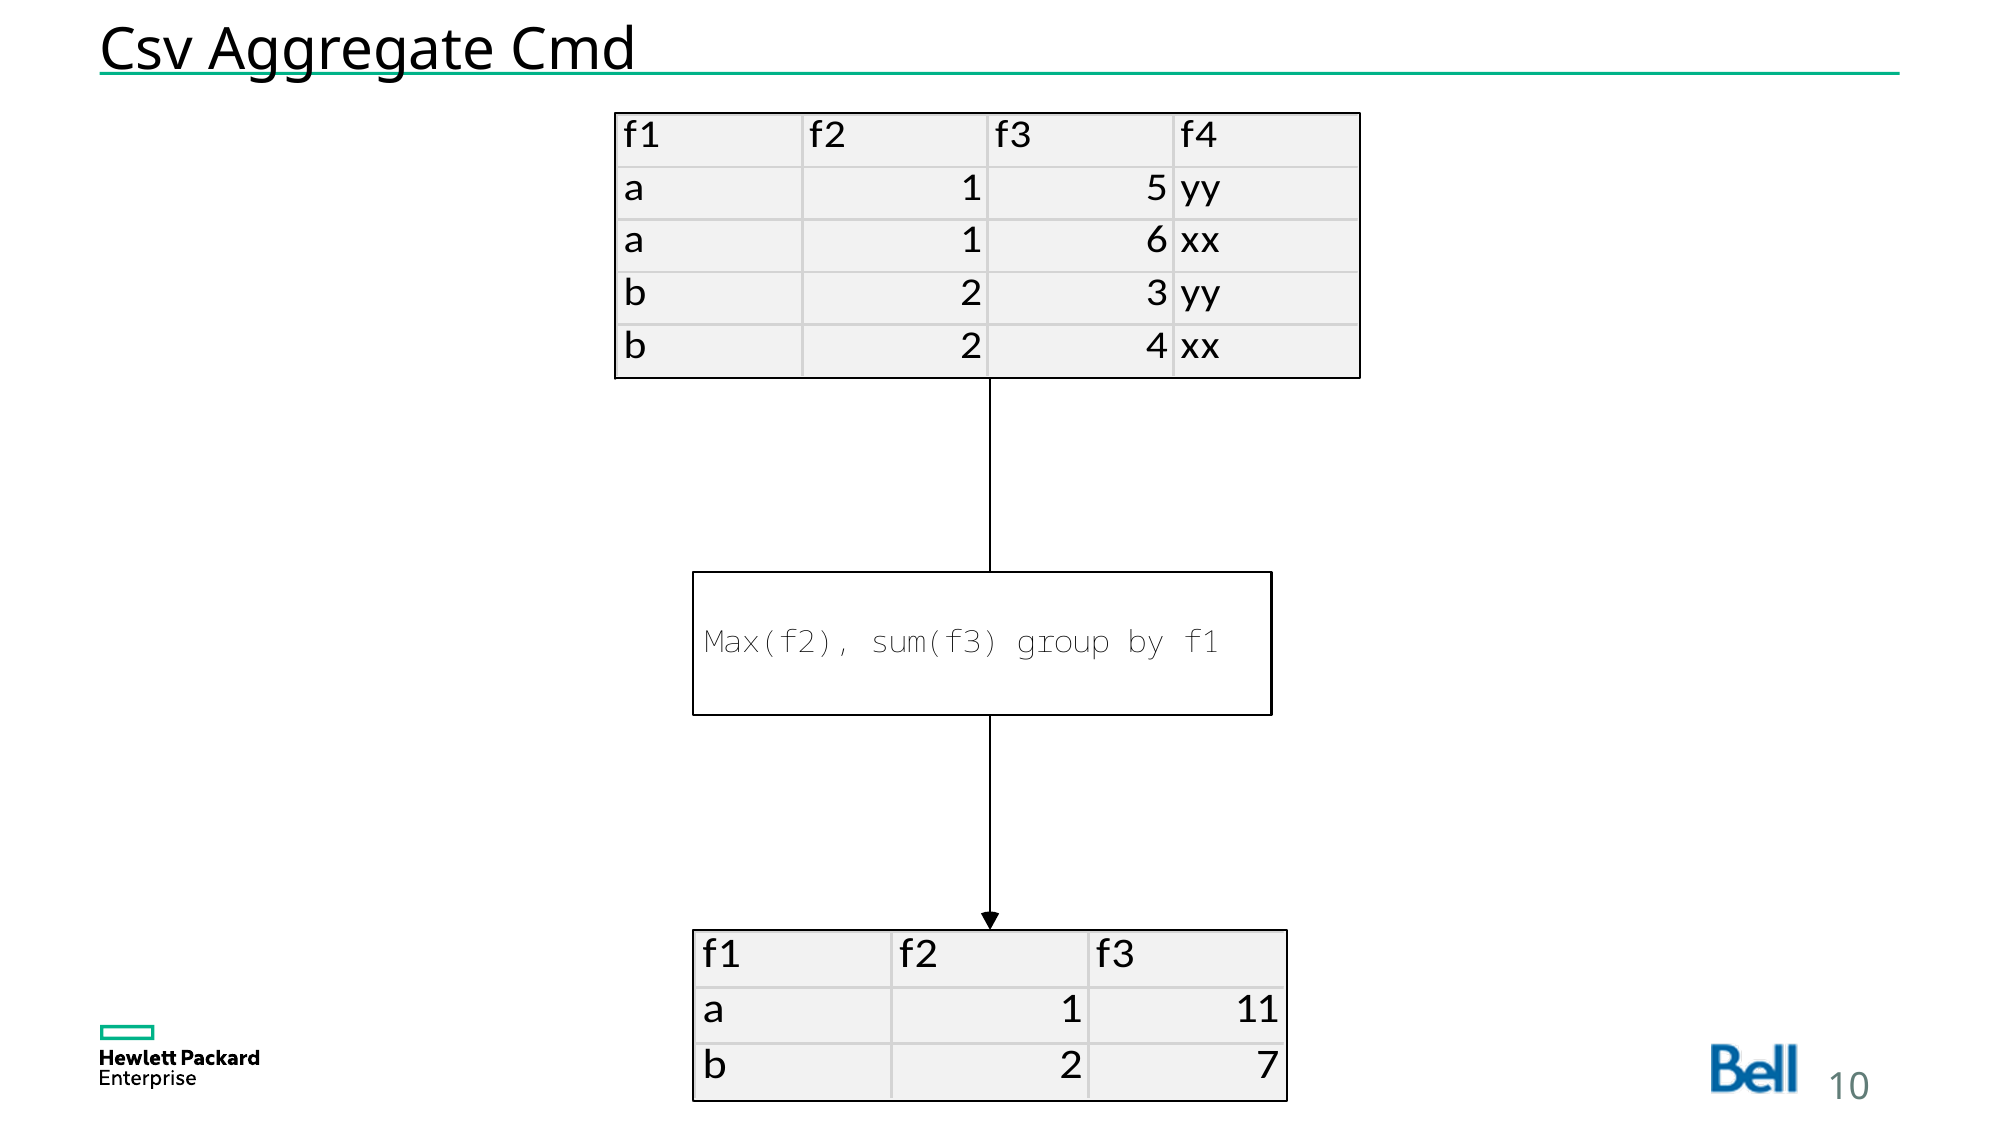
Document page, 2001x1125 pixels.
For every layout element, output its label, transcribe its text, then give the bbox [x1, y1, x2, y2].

picture [1711, 1030, 1813, 1109]
picture [610, 109, 1365, 1105]
title Csv Aggregate Cmd [99, 19, 1899, 159]
slide_number 10 [1812, 1054, 1900, 1093]
